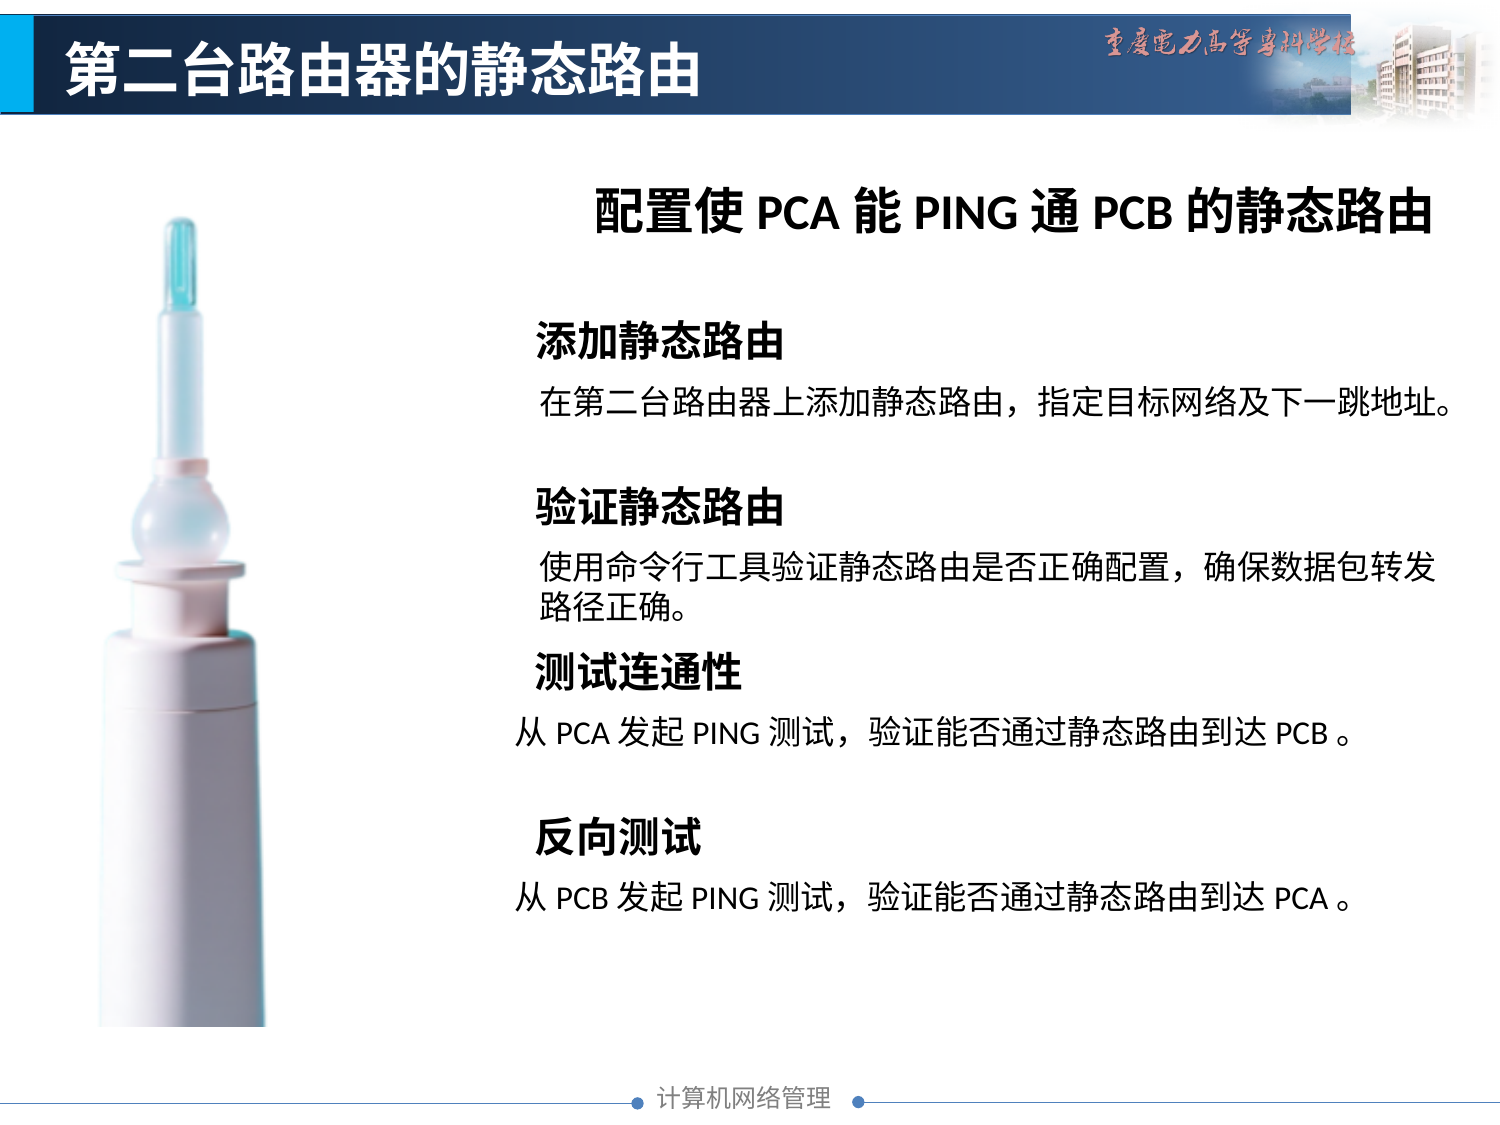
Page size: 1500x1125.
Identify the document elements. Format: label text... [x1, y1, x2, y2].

text_box 验证静态路由 [520, 472, 801, 538]
text_box 反向测试 [519, 803, 717, 868]
text_box 统计PING测试中的丢包率，判断网络稳定 性。 [1351, 49, 1451, 85]
picture [1084, 15, 1374, 86]
picture [25, 194, 314, 1027]
text_box 测试连通性 [520, 638, 759, 703]
text_box 在第二台路由器上添加静态路由，指定目标网络及下一跳地址。 [524, 374, 1486, 429]
text_box 从PCB发起PING测试，验证能否通过静态路由到达PCA。 [499, 868, 1385, 924]
text_box 配置使PCA能PING通PCB的静态路由 [579, 171, 1451, 247]
text_box 资源消耗低 [1351, 56, 1441, 78]
text_box 第二台路由器的静态路由 [48, 25, 719, 111]
text_box 从PCA发起PING测试，验证能否通过静态路由到达PCB。 [499, 703, 1385, 759]
text_box 2 [1351, 52, 1447, 82]
text_box 添加静态路由 [520, 307, 801, 373]
text_box 使用命令行工具验证静态路由是否正确配置，确保数据包转发 路径正确。 [524, 538, 1452, 634]
